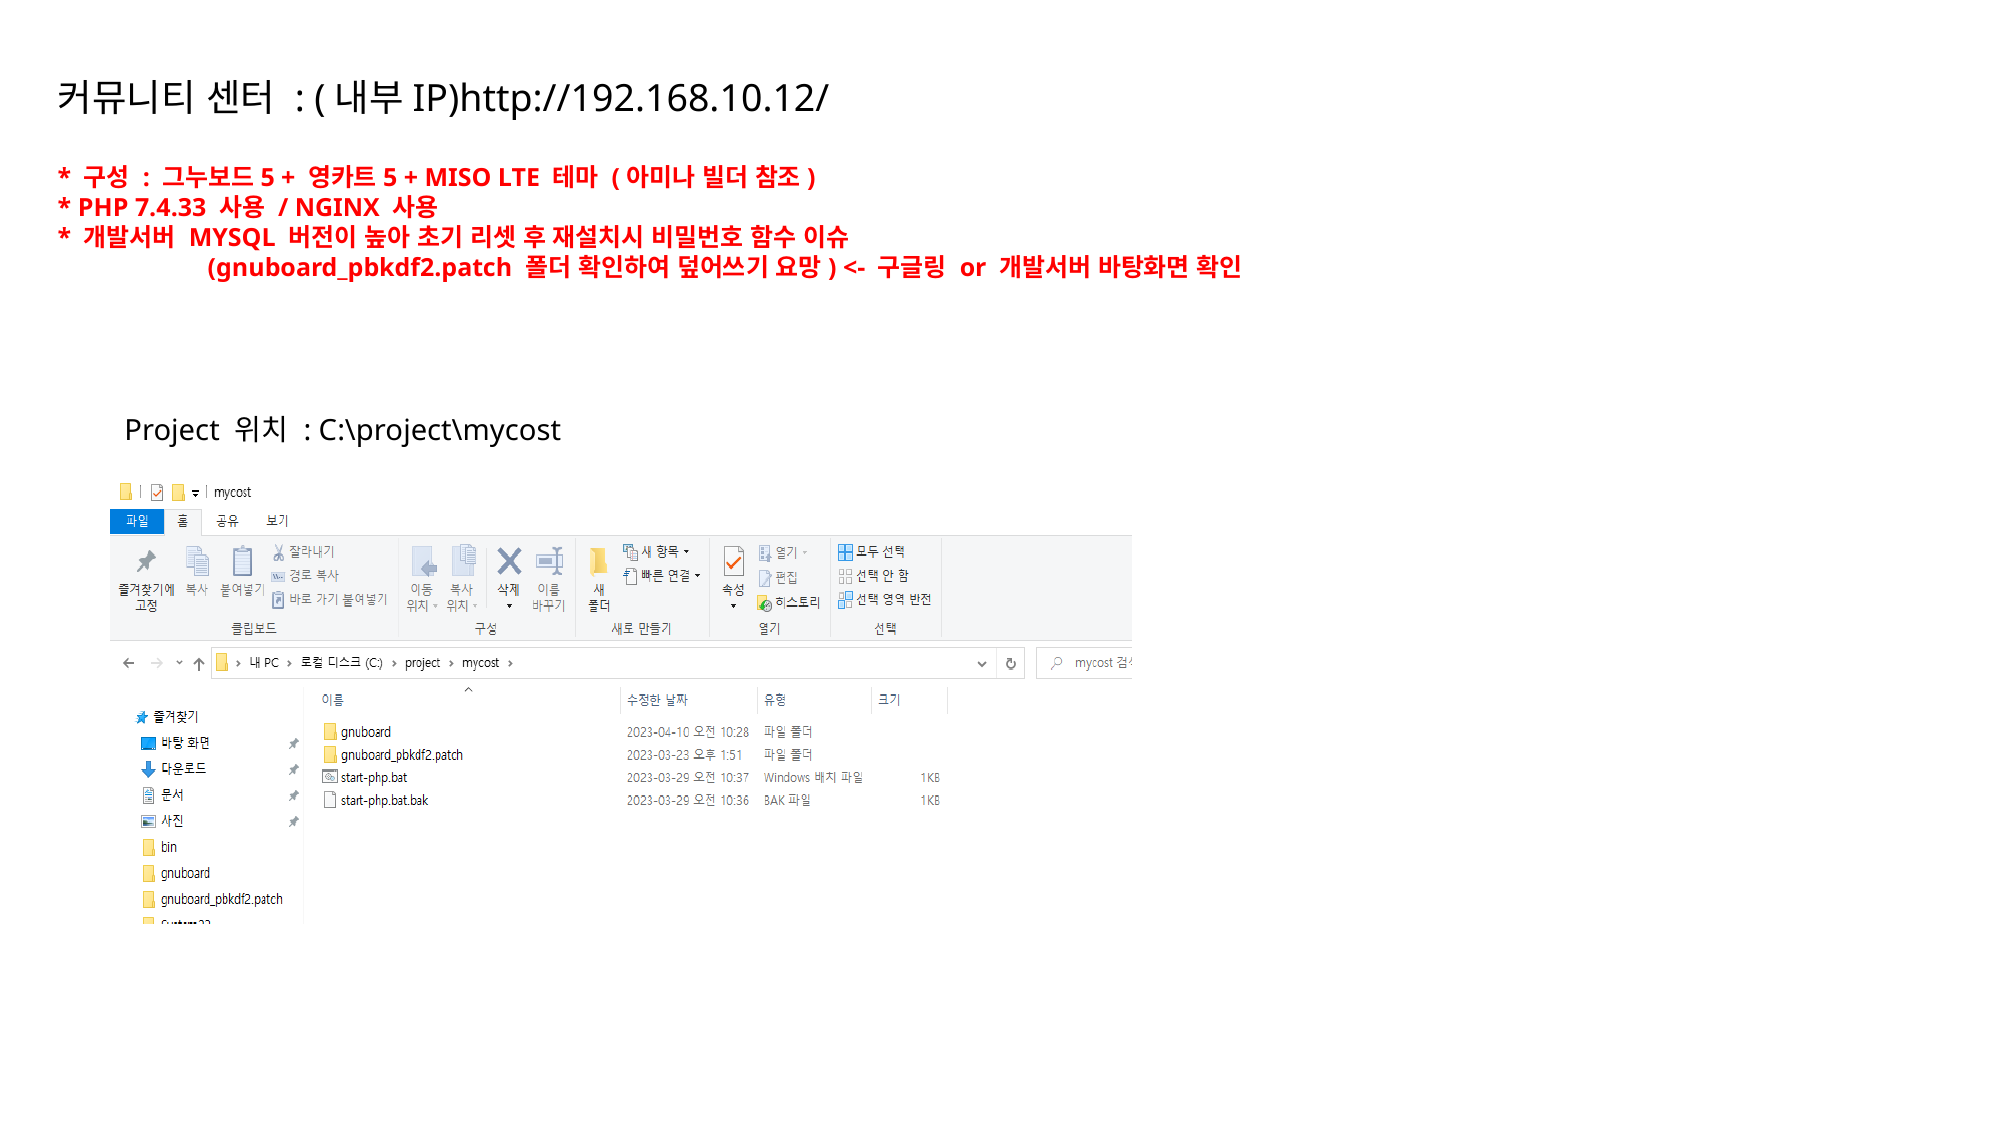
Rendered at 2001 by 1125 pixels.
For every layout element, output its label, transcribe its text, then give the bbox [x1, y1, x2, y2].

text_box * 구성 : 그누보드5 + 영카트5 + MISO LTE 테마 (아미나 빌더 참조) * PHP 7.4.33 사용 / NGINX 사용 * 개발서버 MYSQL 버전이 높아 초기 리셋 후 재설치시 비밀번호 함수 이슈 (gnuboard_pbkdf2.patch 폴더 확인하여 덮어쓰기 요망) <- 구글링 or 개발서버 바탕화면 확인 [42, 153, 1320, 289]
text_box 커뮤니티 센터 : (내부IP)http://192.168.10.12/ [43, 66, 882, 126]
text_box Project 위치 : C:\project\mycost [109, 403, 806, 454]
picture [109, 479, 1132, 924]
